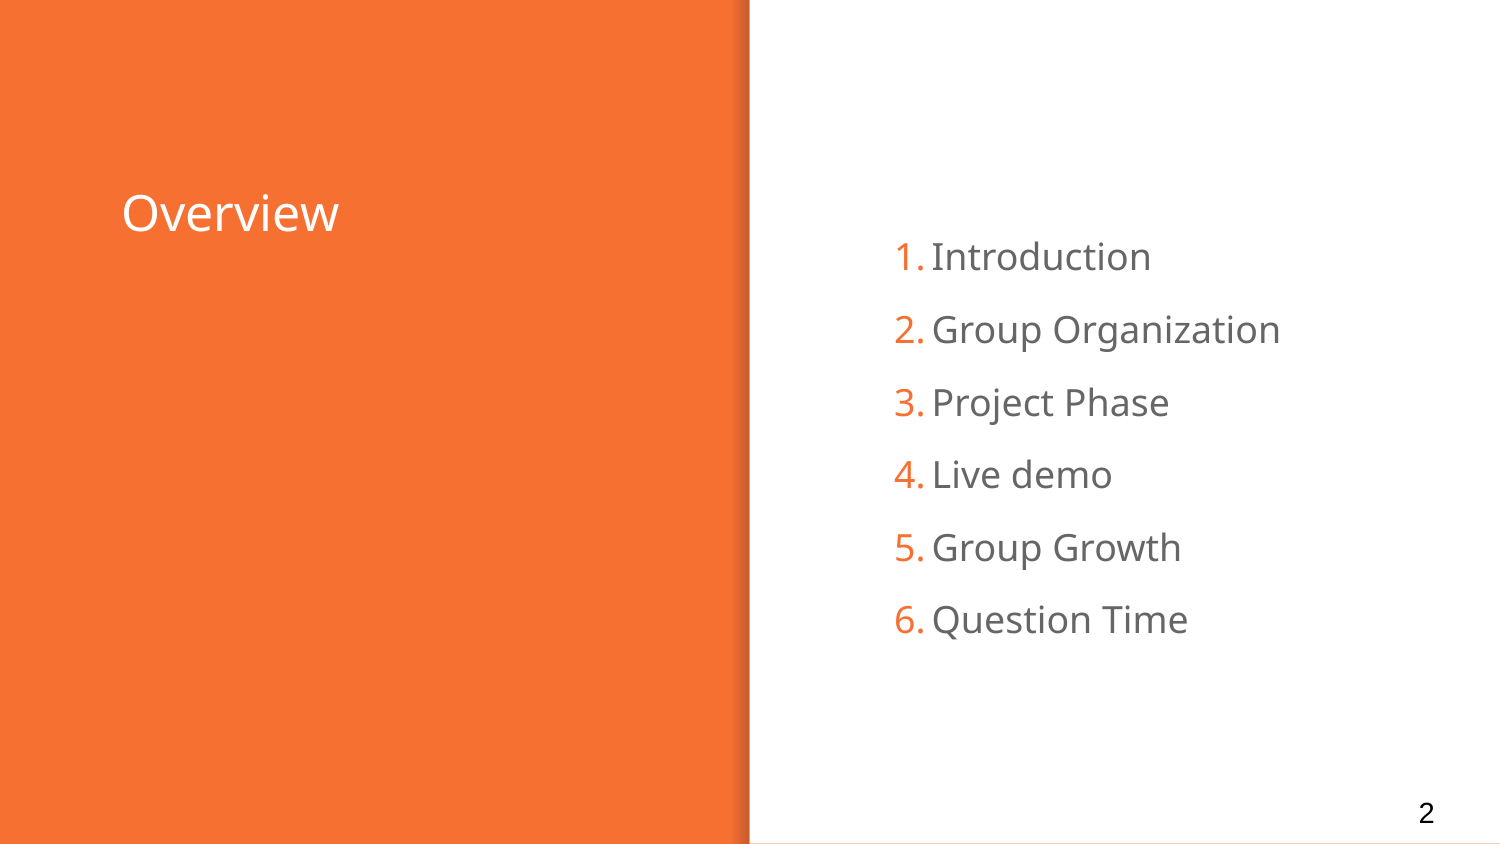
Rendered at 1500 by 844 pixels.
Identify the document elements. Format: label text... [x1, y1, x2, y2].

slide_number 2 [1403, 779, 1494, 844]
list Introduction Group Organization Project Phase Live demo Group Growth Question Time [841, 166, 1411, 676]
title Overview [106, 166, 639, 327]
